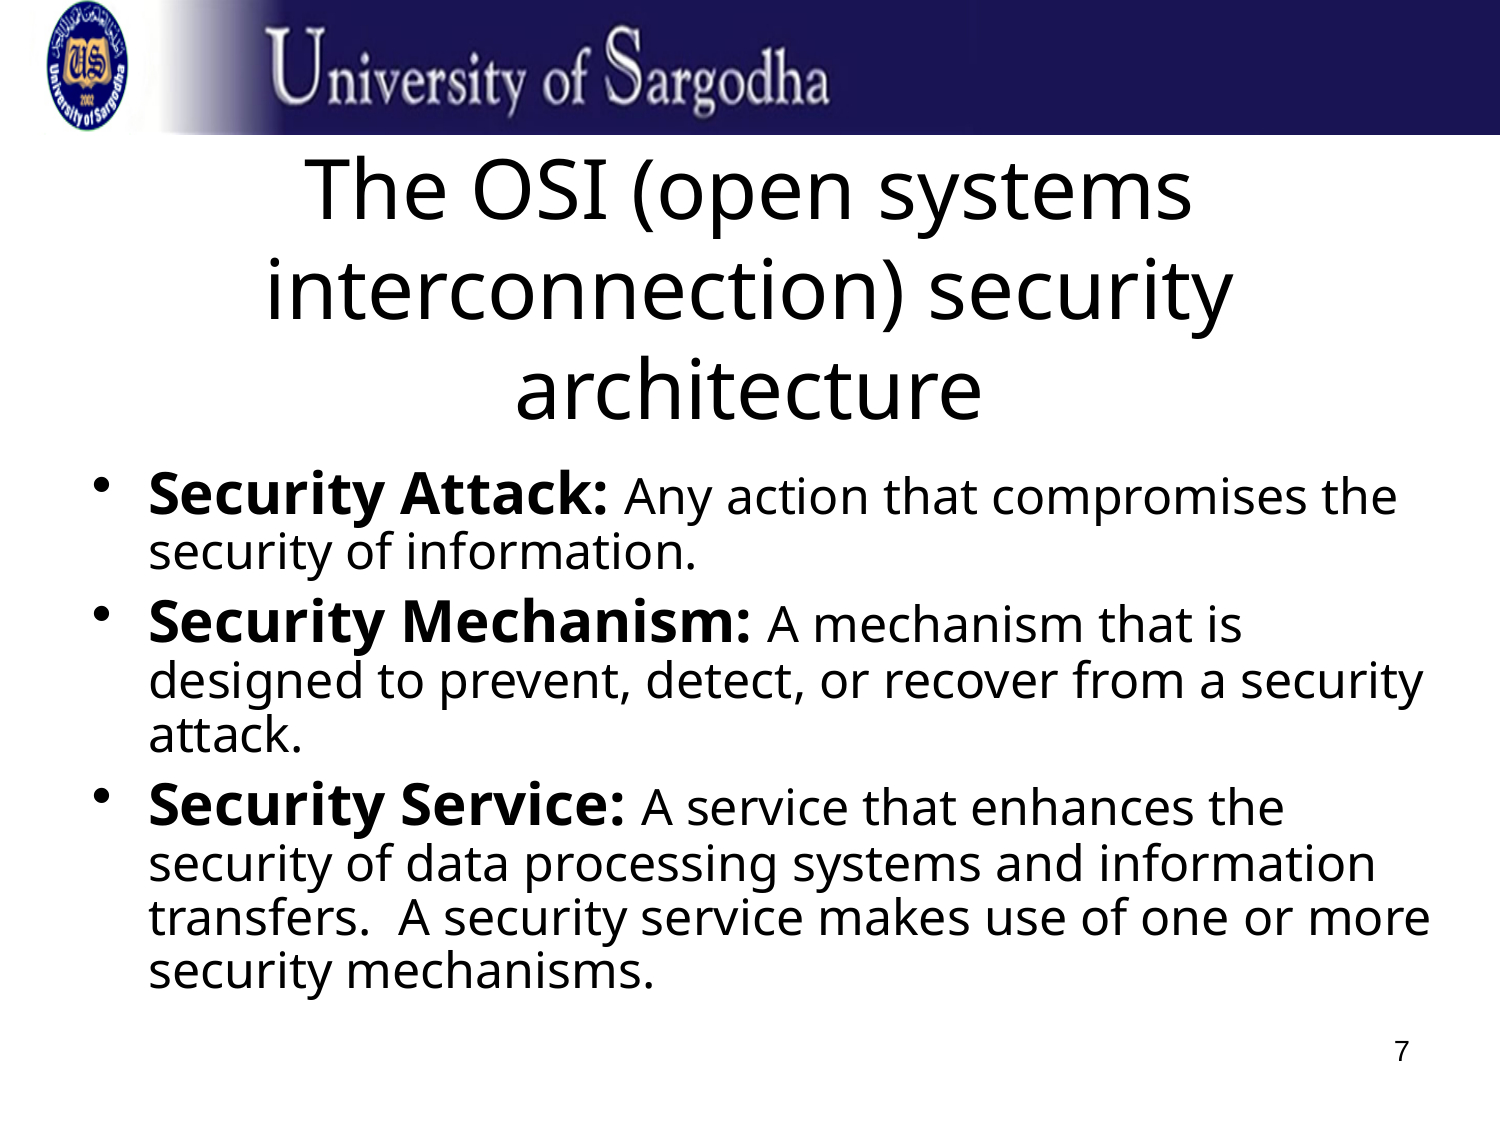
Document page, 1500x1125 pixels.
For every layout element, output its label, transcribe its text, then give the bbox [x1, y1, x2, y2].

picture [29, 0, 1500, 135]
slide_number 7 [1074, 1026, 1426, 1103]
title The OSI (open systems interconnection) security architecture [112, 137, 1388, 326]
list Security Attack: Any action that compromises the security of information. Security Mechanism: A mechanism that is designed to prevent, detect, or recover from a security attack. Security Service: A service that enhances the security of data processing systems and information transfers. A security service makes use of one or more security mechanisms. [76, 455, 1453, 1026]
